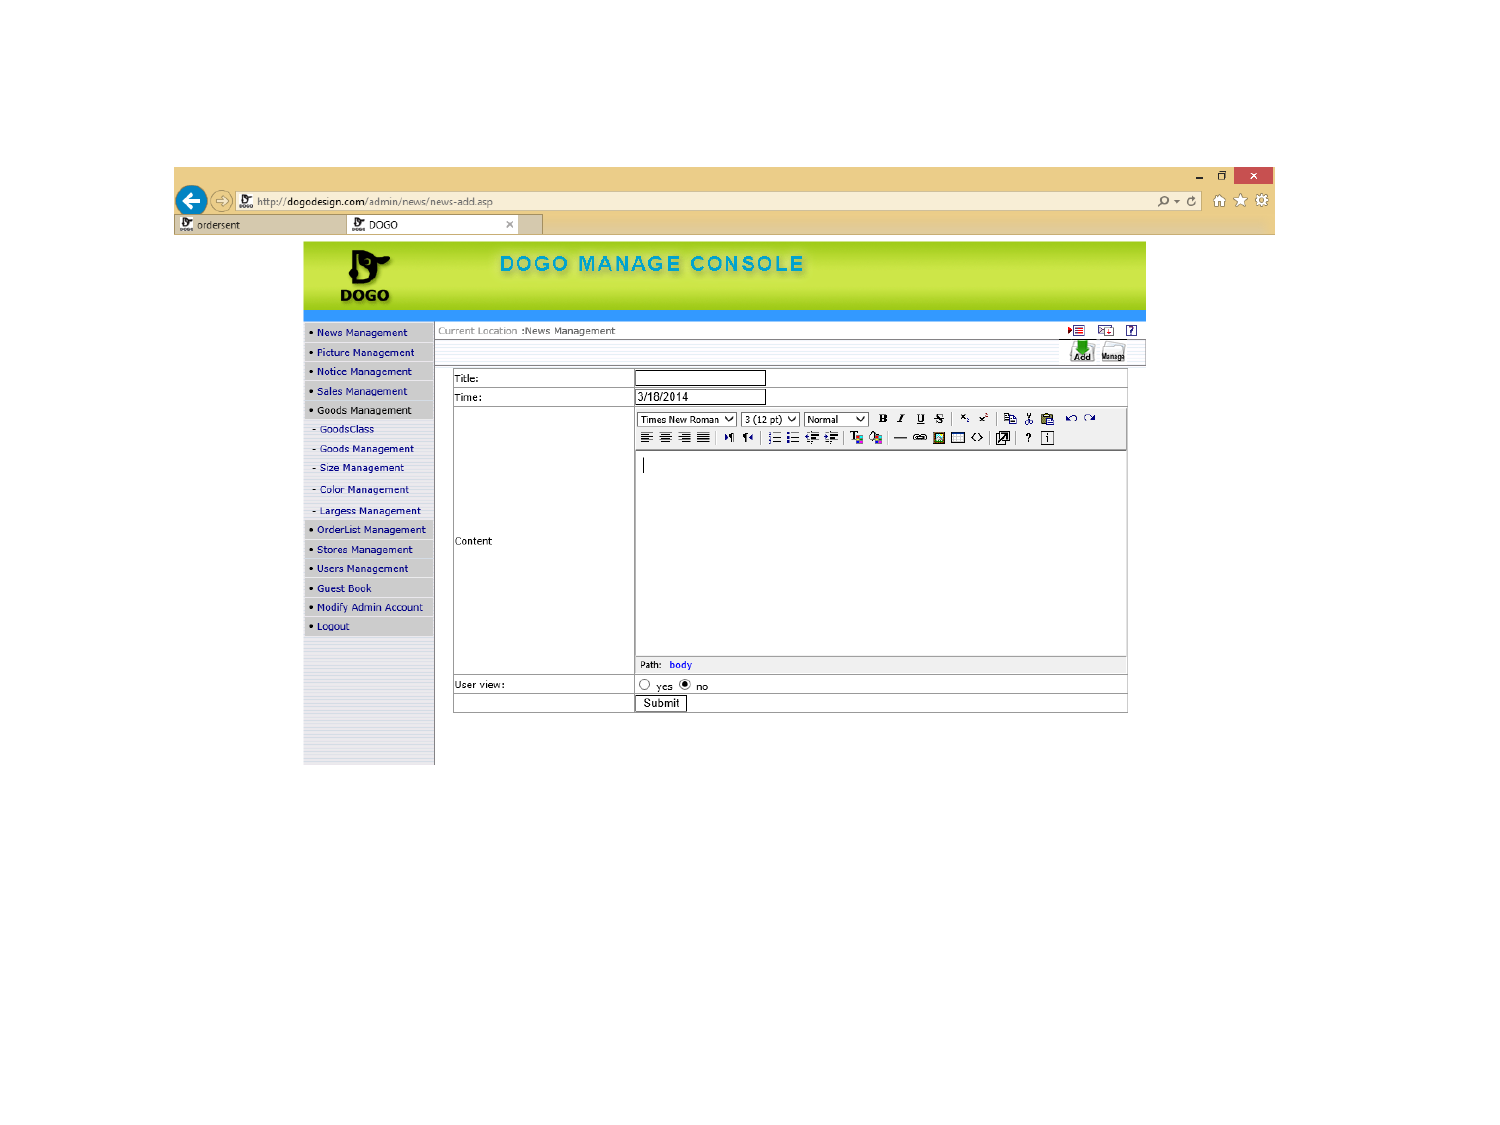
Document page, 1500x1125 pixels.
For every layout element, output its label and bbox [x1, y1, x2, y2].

picture [174, 167, 1276, 1014]
